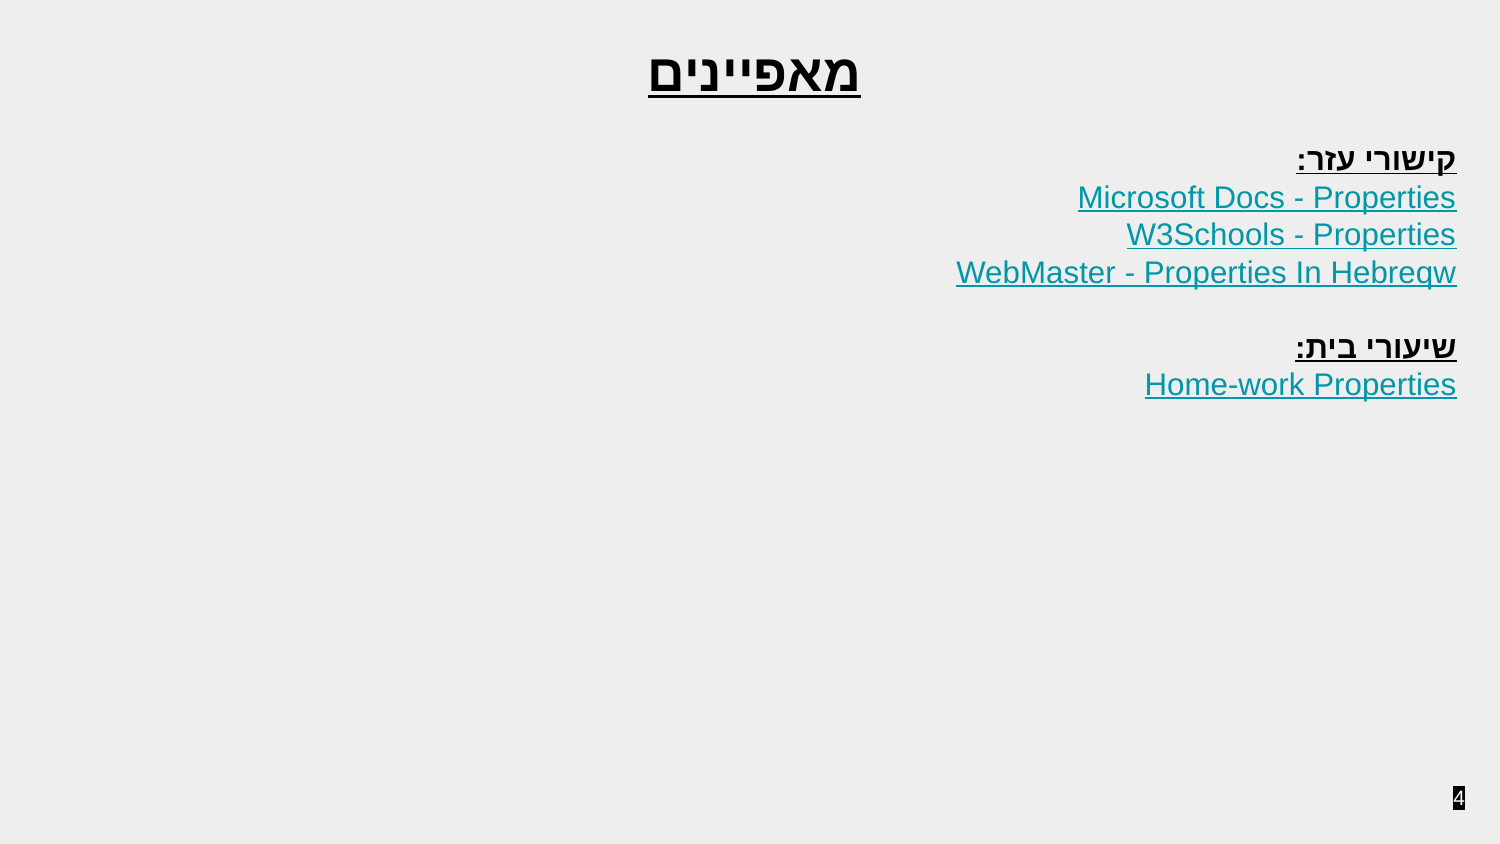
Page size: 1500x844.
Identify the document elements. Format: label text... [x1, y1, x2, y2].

text_box מאפיינים קישורי עזר: Microsoft Docs - Properties W3Schools - Properties WebMaster - Properties In Hebreqw שיעורי בית: Home-work Properties [37, 24, 1472, 417]
slide_number ‹#› [1389, 764, 1480, 830]
